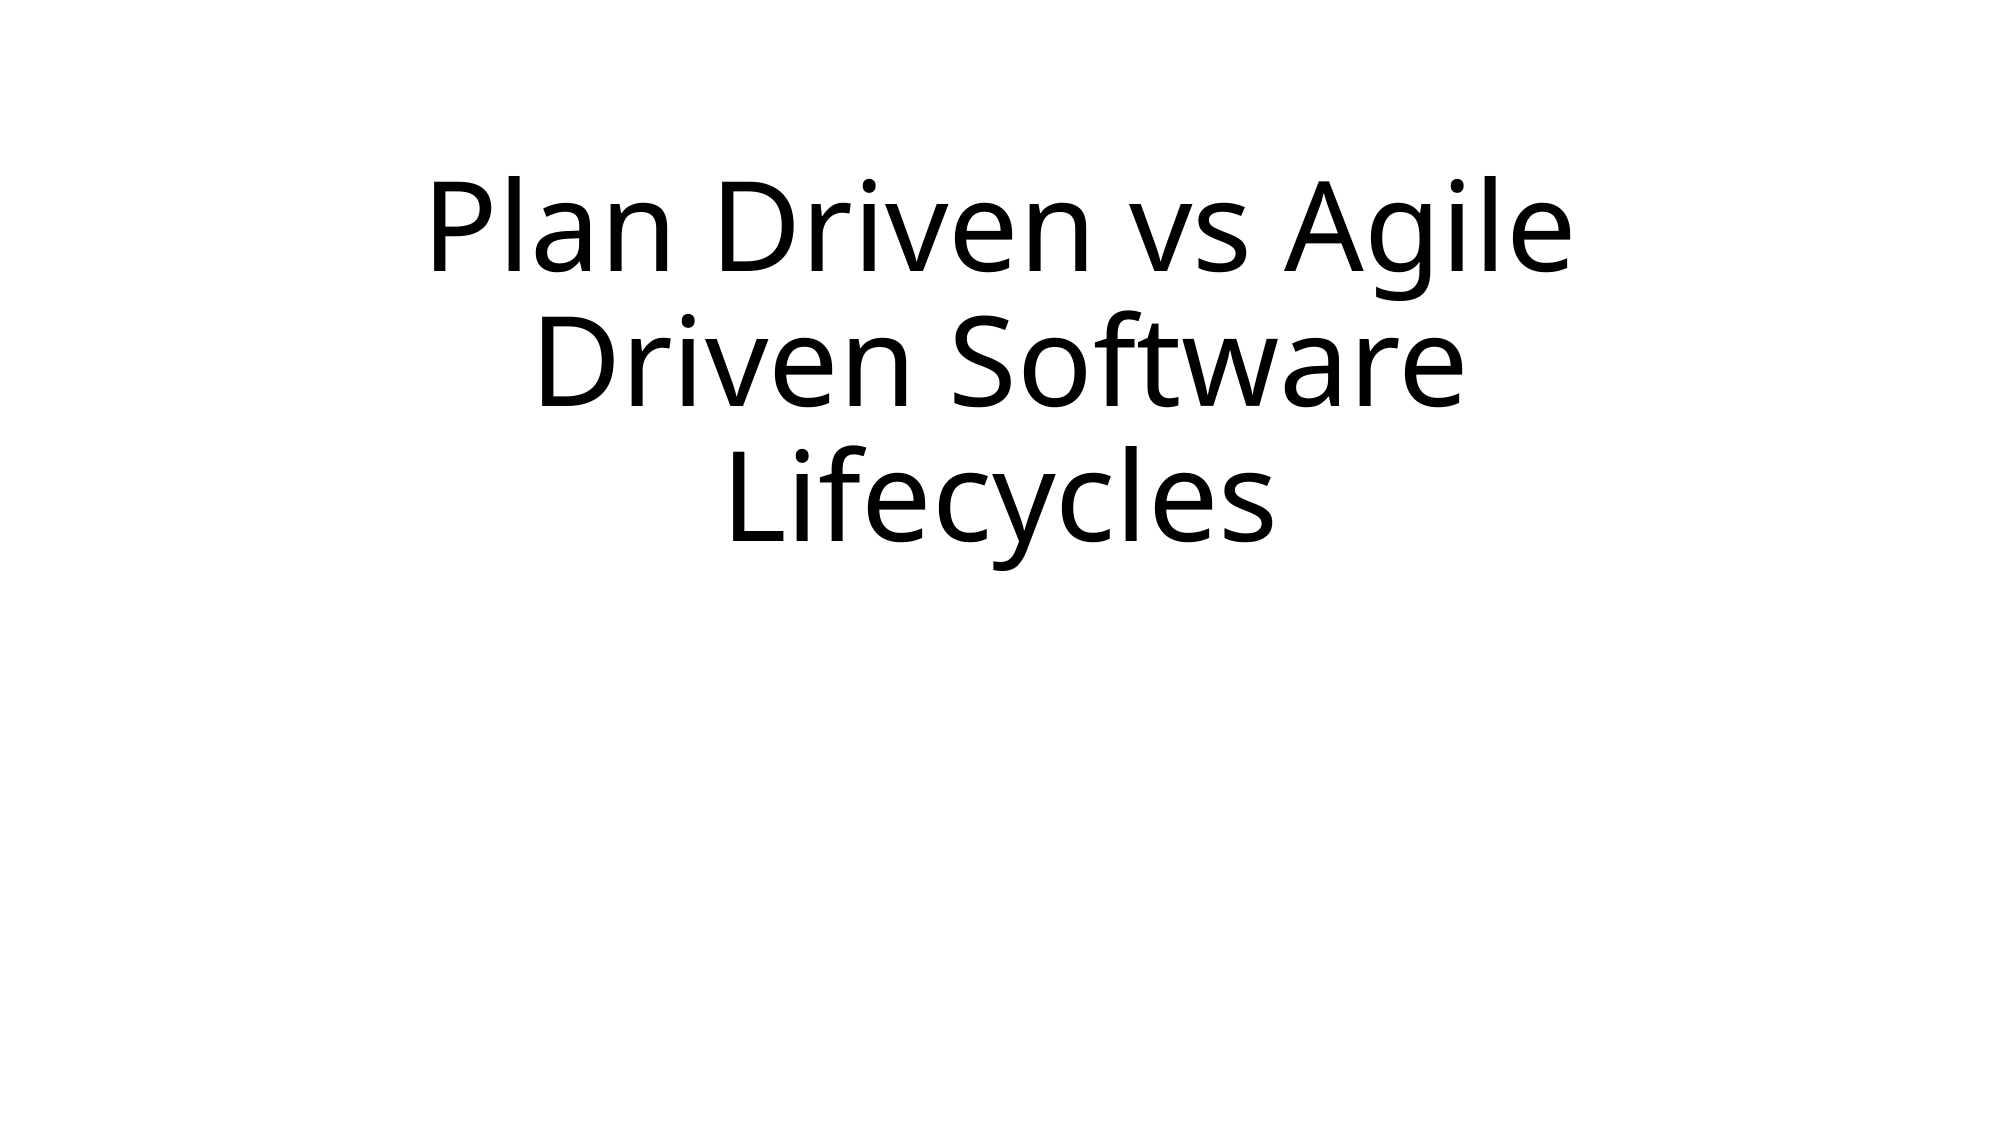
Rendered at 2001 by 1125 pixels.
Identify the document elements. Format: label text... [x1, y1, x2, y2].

title Plan Driven vs Agile Driven Software Lifecycles [249, 184, 1750, 576]
